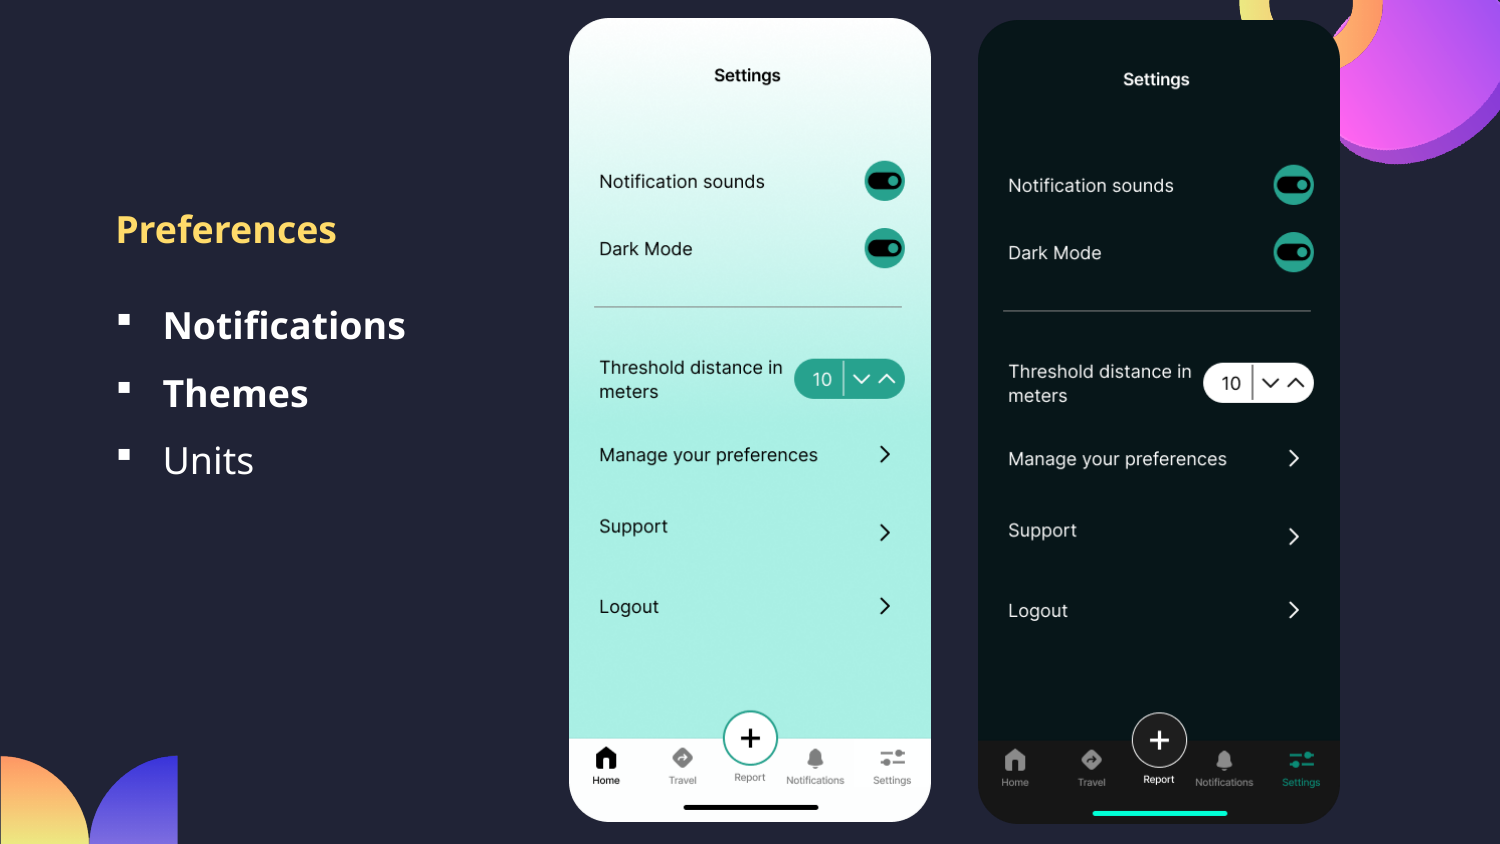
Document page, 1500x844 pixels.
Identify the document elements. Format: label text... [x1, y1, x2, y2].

text_box Preferences [100, 199, 495, 259]
text_box Notifications Themes Units [100, 264, 563, 563]
picture [568, 17, 931, 822]
picture [1, 756, 178, 844]
picture [977, 0, 1500, 824]
